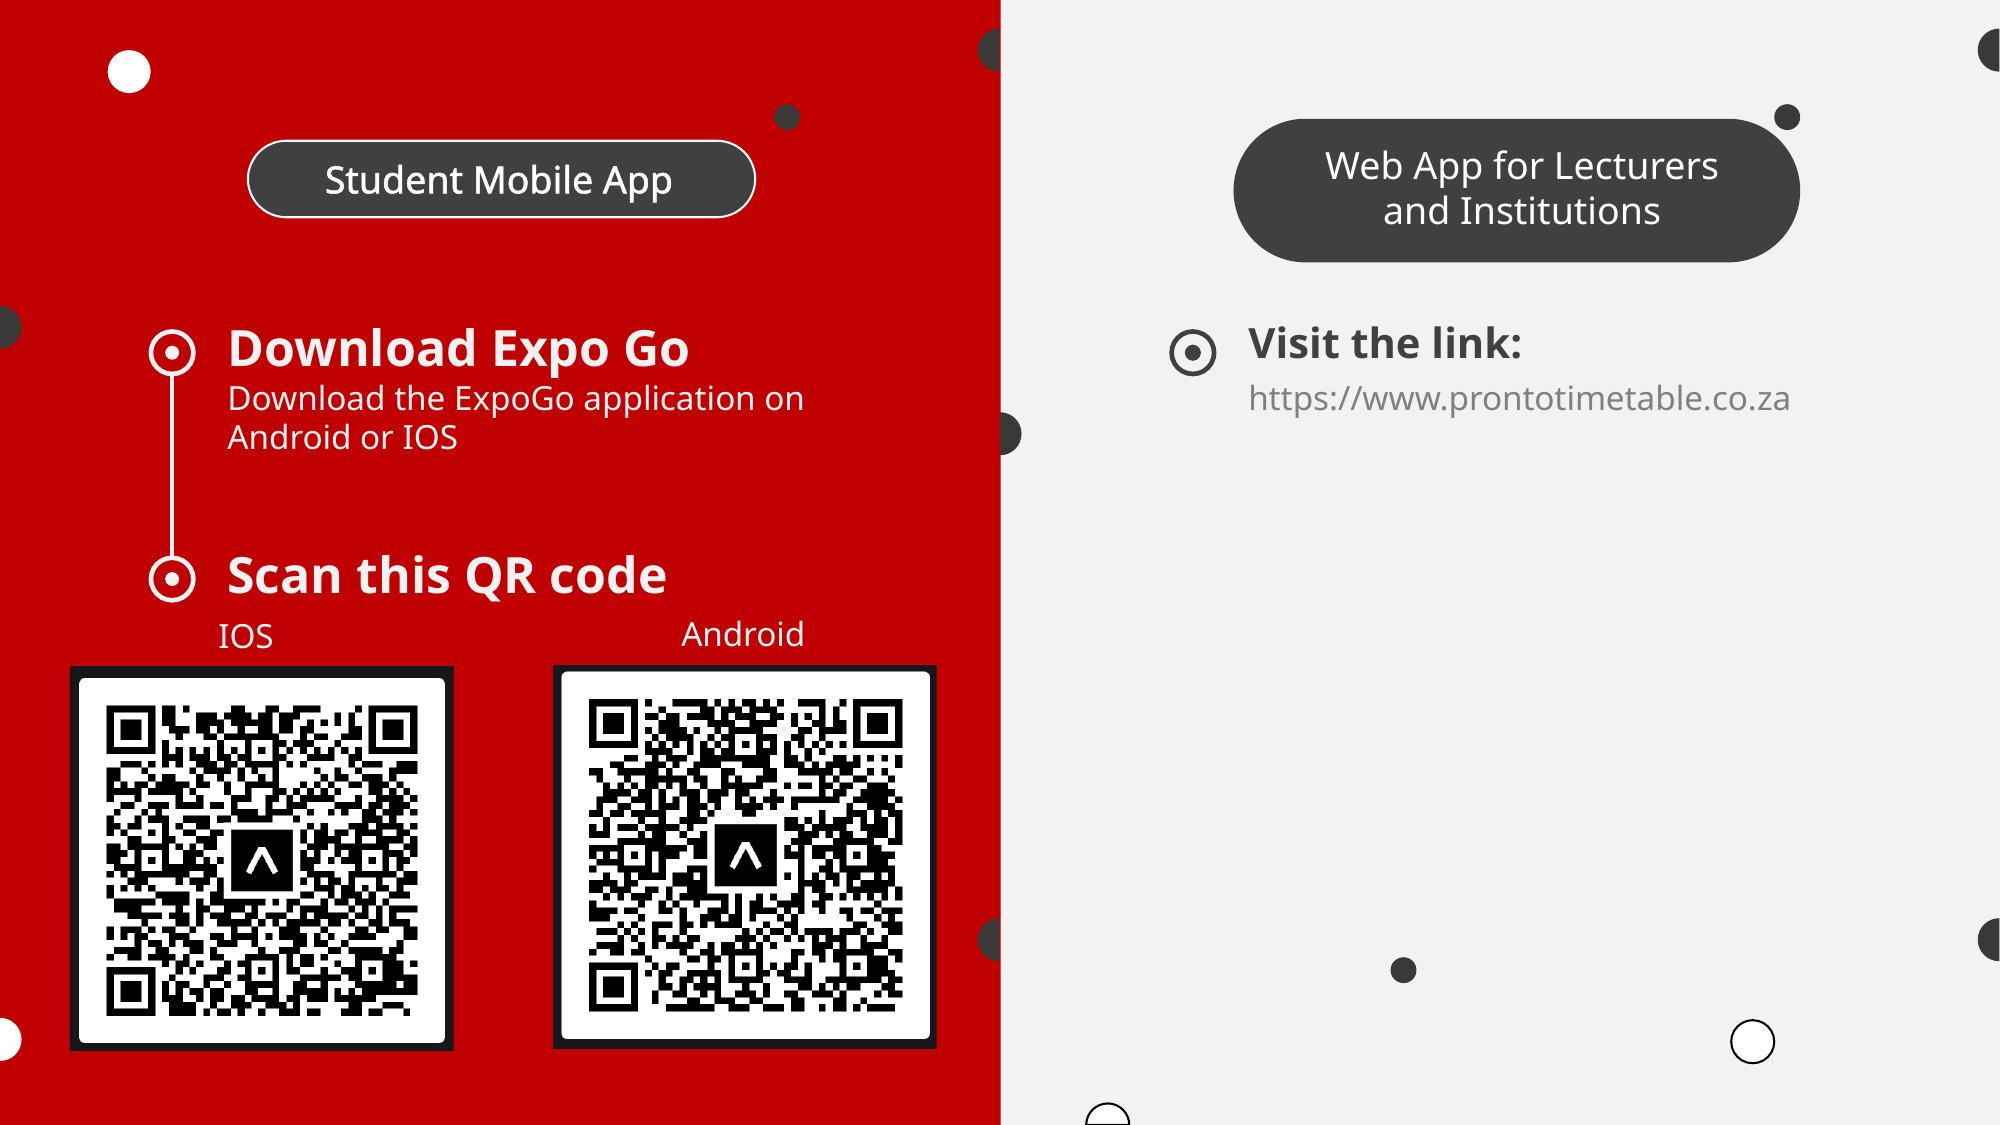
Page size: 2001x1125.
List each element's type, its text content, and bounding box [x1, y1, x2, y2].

text_box [976, 27, 1001, 73]
picture [70, 666, 454, 1051]
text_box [1233, 118, 1801, 263]
text_box [1773, 103, 1802, 119]
text_box [1389, 956, 1418, 985]
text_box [1233, 309, 1916, 425]
text_box [106, 49, 152, 95]
text_box [0, 0, 1002, 1125]
text_box [1730, 1019, 1776, 1065]
text_box [1976, 917, 2000, 963]
text_box [1085, 1102, 1131, 1125]
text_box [247, 140, 756, 218]
text_box [0, 304, 23, 350]
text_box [203, 535, 785, 664]
text_box [149, 556, 195, 602]
text_box Android [785, 605, 844, 661]
text_box [1170, 330, 1216, 376]
text_box [976, 917, 1001, 963]
text_box [149, 330, 195, 375]
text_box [212, 309, 896, 466]
text_box [0, 1016, 23, 1062]
text_box [773, 103, 802, 132]
picture [553, 665, 937, 1049]
text_box [1976, 27, 2000, 73]
text_box [998, 411, 1023, 457]
